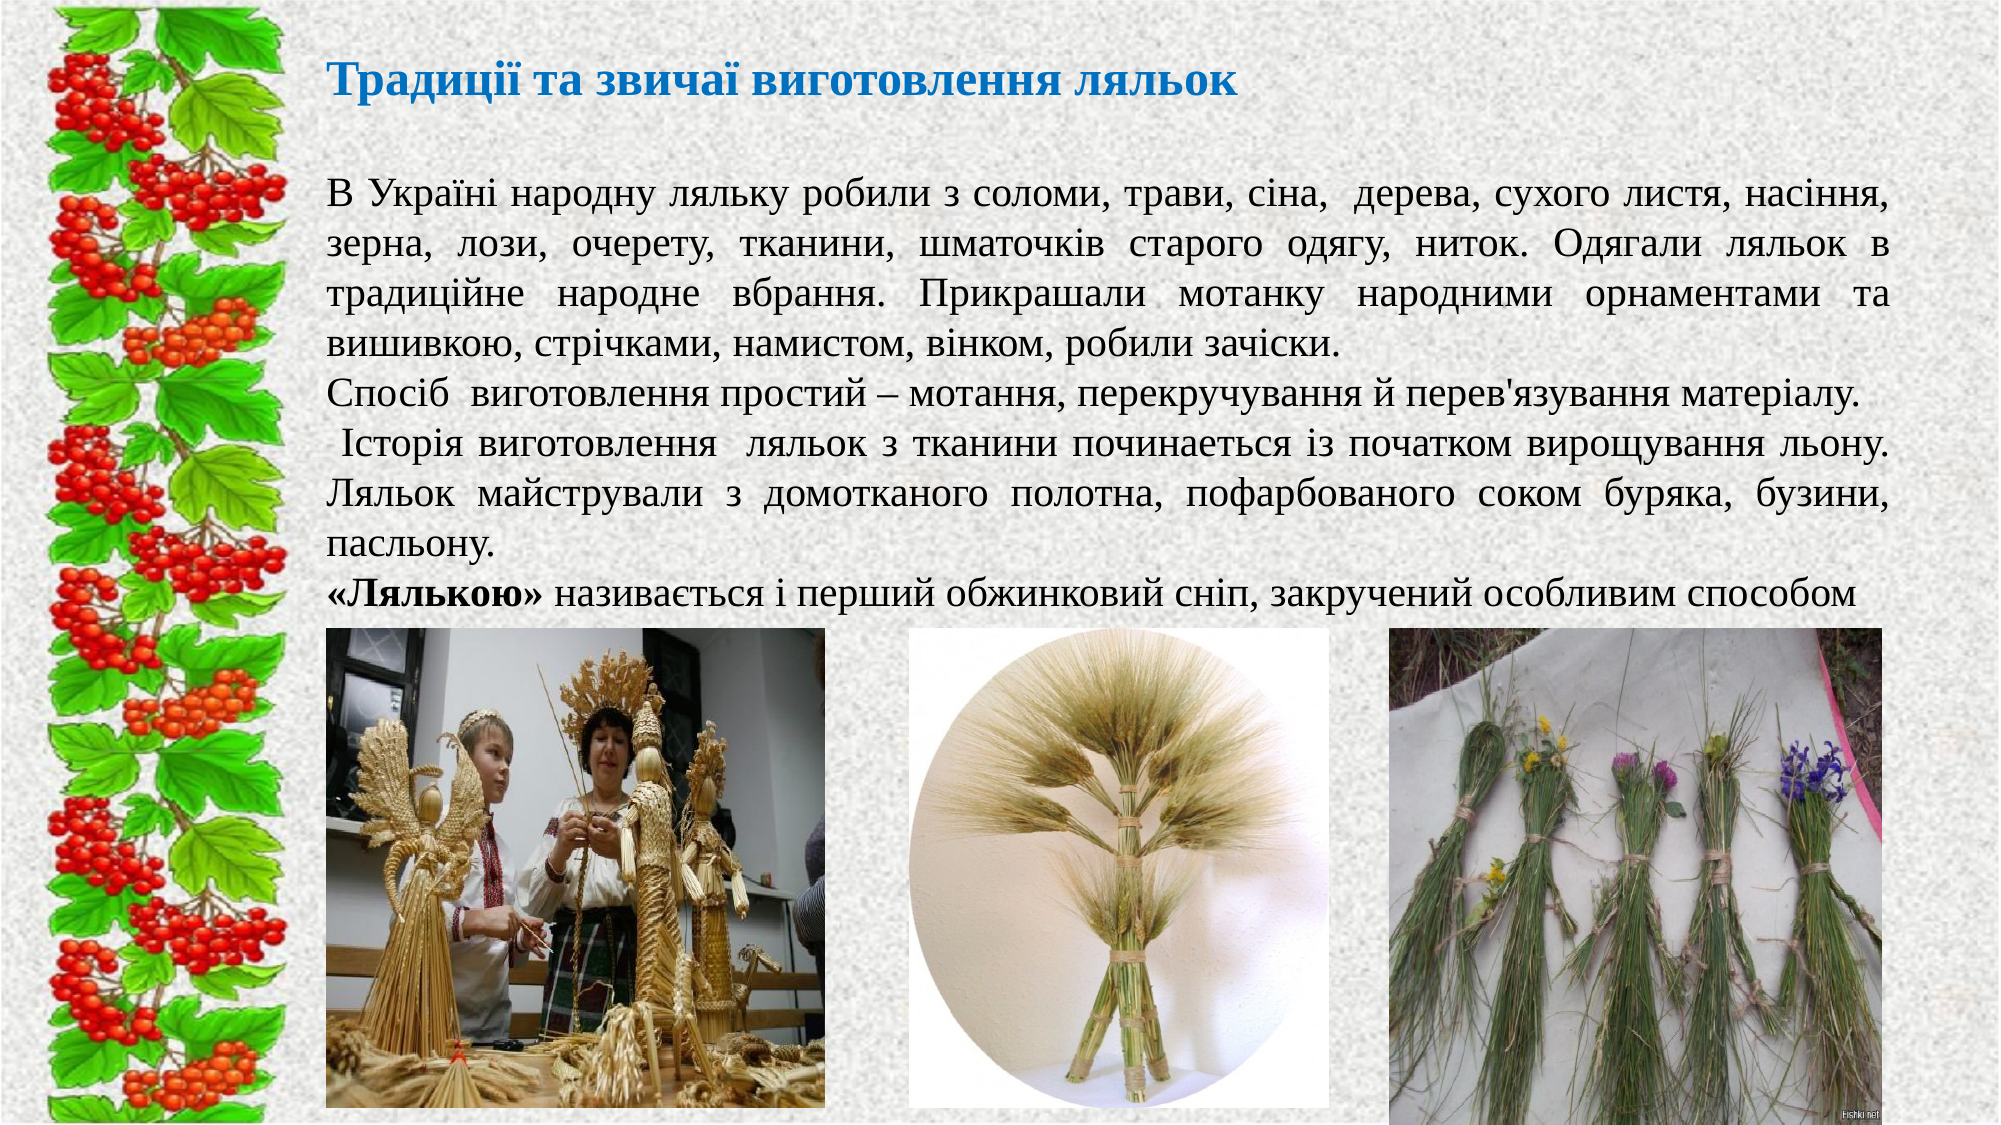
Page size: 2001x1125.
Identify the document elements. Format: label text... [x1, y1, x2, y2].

picture [0, 0, 2001, 1125]
text_box Традиції та звичаї виготовлення ляльок В Україні народну ляльку робили з соломи, трави, сіна, дерева, сухого листя, насіння, зерна, лози, очерету, тканини, шматочків старого одягу, ниток. Одягали ляльок в традиційне народне вбрання. Прикрашали мотанку народними орнаментами та вишивкою, стрічками, намистом, вінком, робили зачіски. Спосіб виготовлення простий – мотання, перекручування й перев'язування матеріалу. Історія виготовлення ляльок з тканини починаеться із початком вирощування льону. Ляльок майстрували з домотканого полотна, пофарбованого соком буряка, бузини, пасльону. «Лялькою» називається і перший обжинковий сніп, закручений особливим способом [311, 37, 1906, 623]
